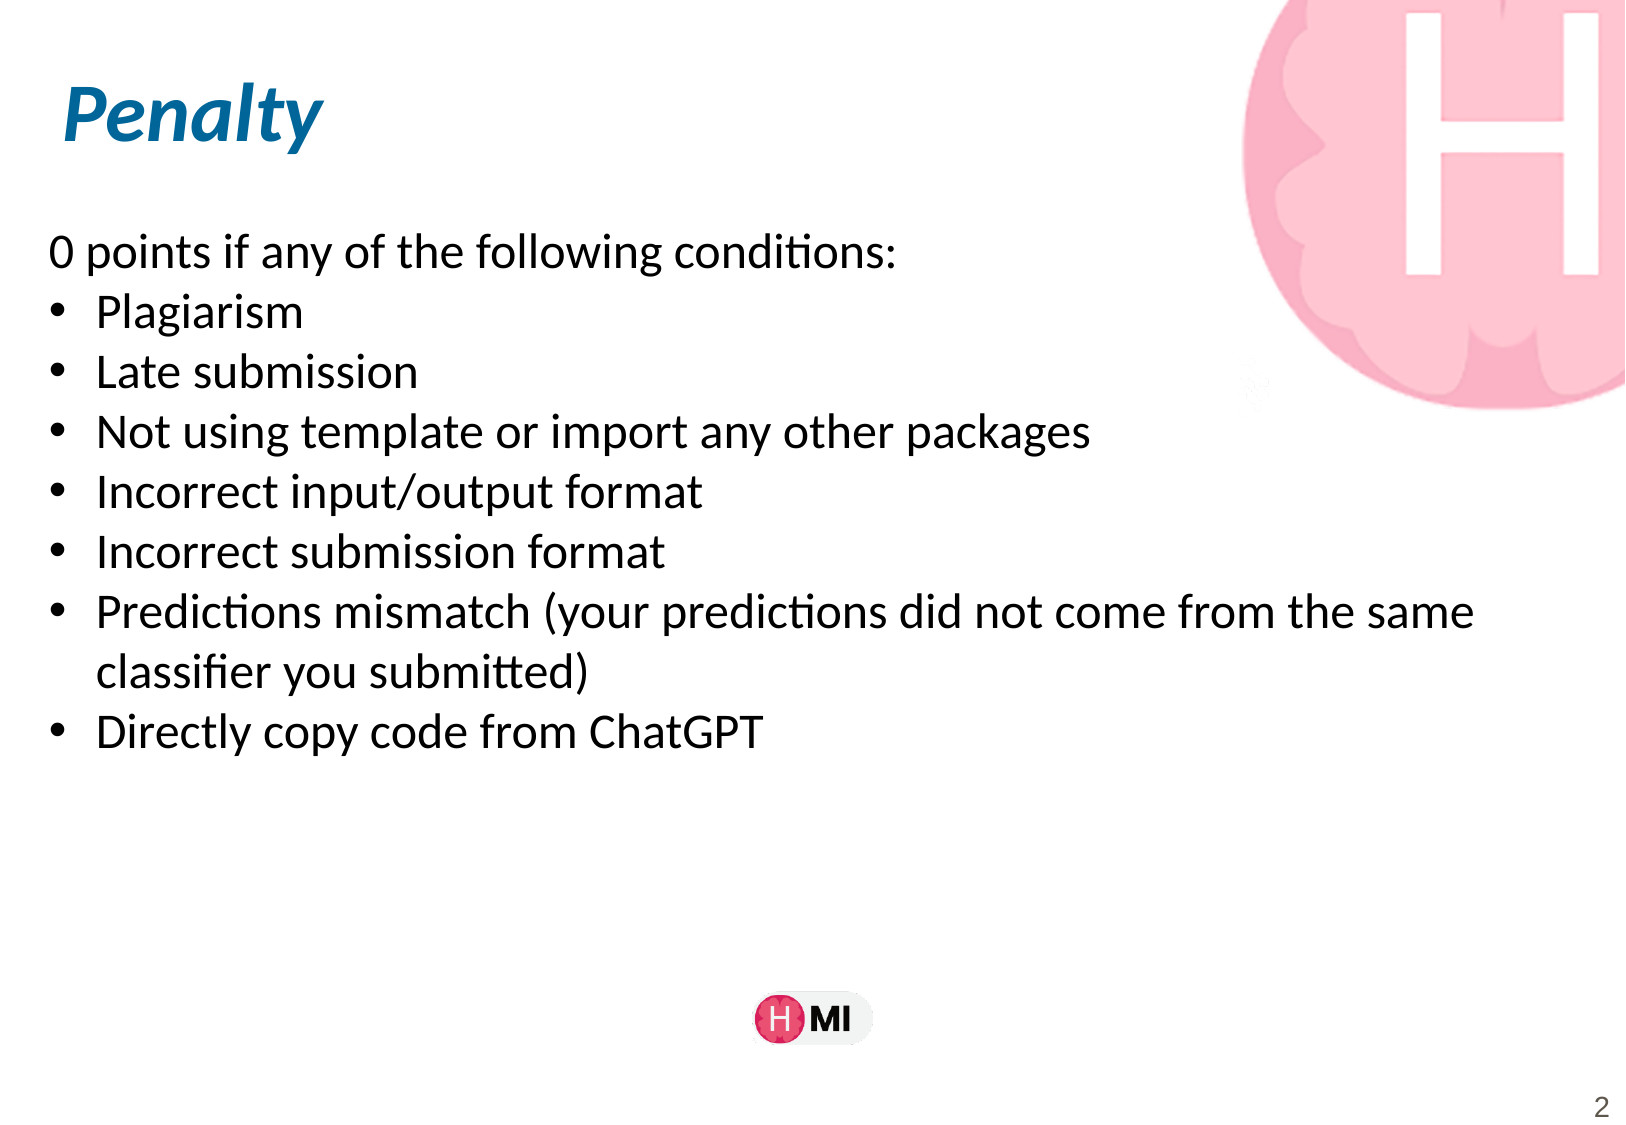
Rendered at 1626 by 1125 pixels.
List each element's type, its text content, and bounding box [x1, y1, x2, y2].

picture [1237, 0, 1625, 421]
list 0 points if any of the following conditions: Plagiarism Late submission Not using template or import any other packages Incorrect input/output format Incorrect submission format Predictions mismatch (your predictions did not come from the same classifier you submitted) Directly copy code from ChatGPT [48, 219, 1578, 857]
picture [750, 989, 875, 1047]
title Penalty [62, 57, 1563, 219]
slide_number ‹#› [1587, 1081, 1617, 1125]
